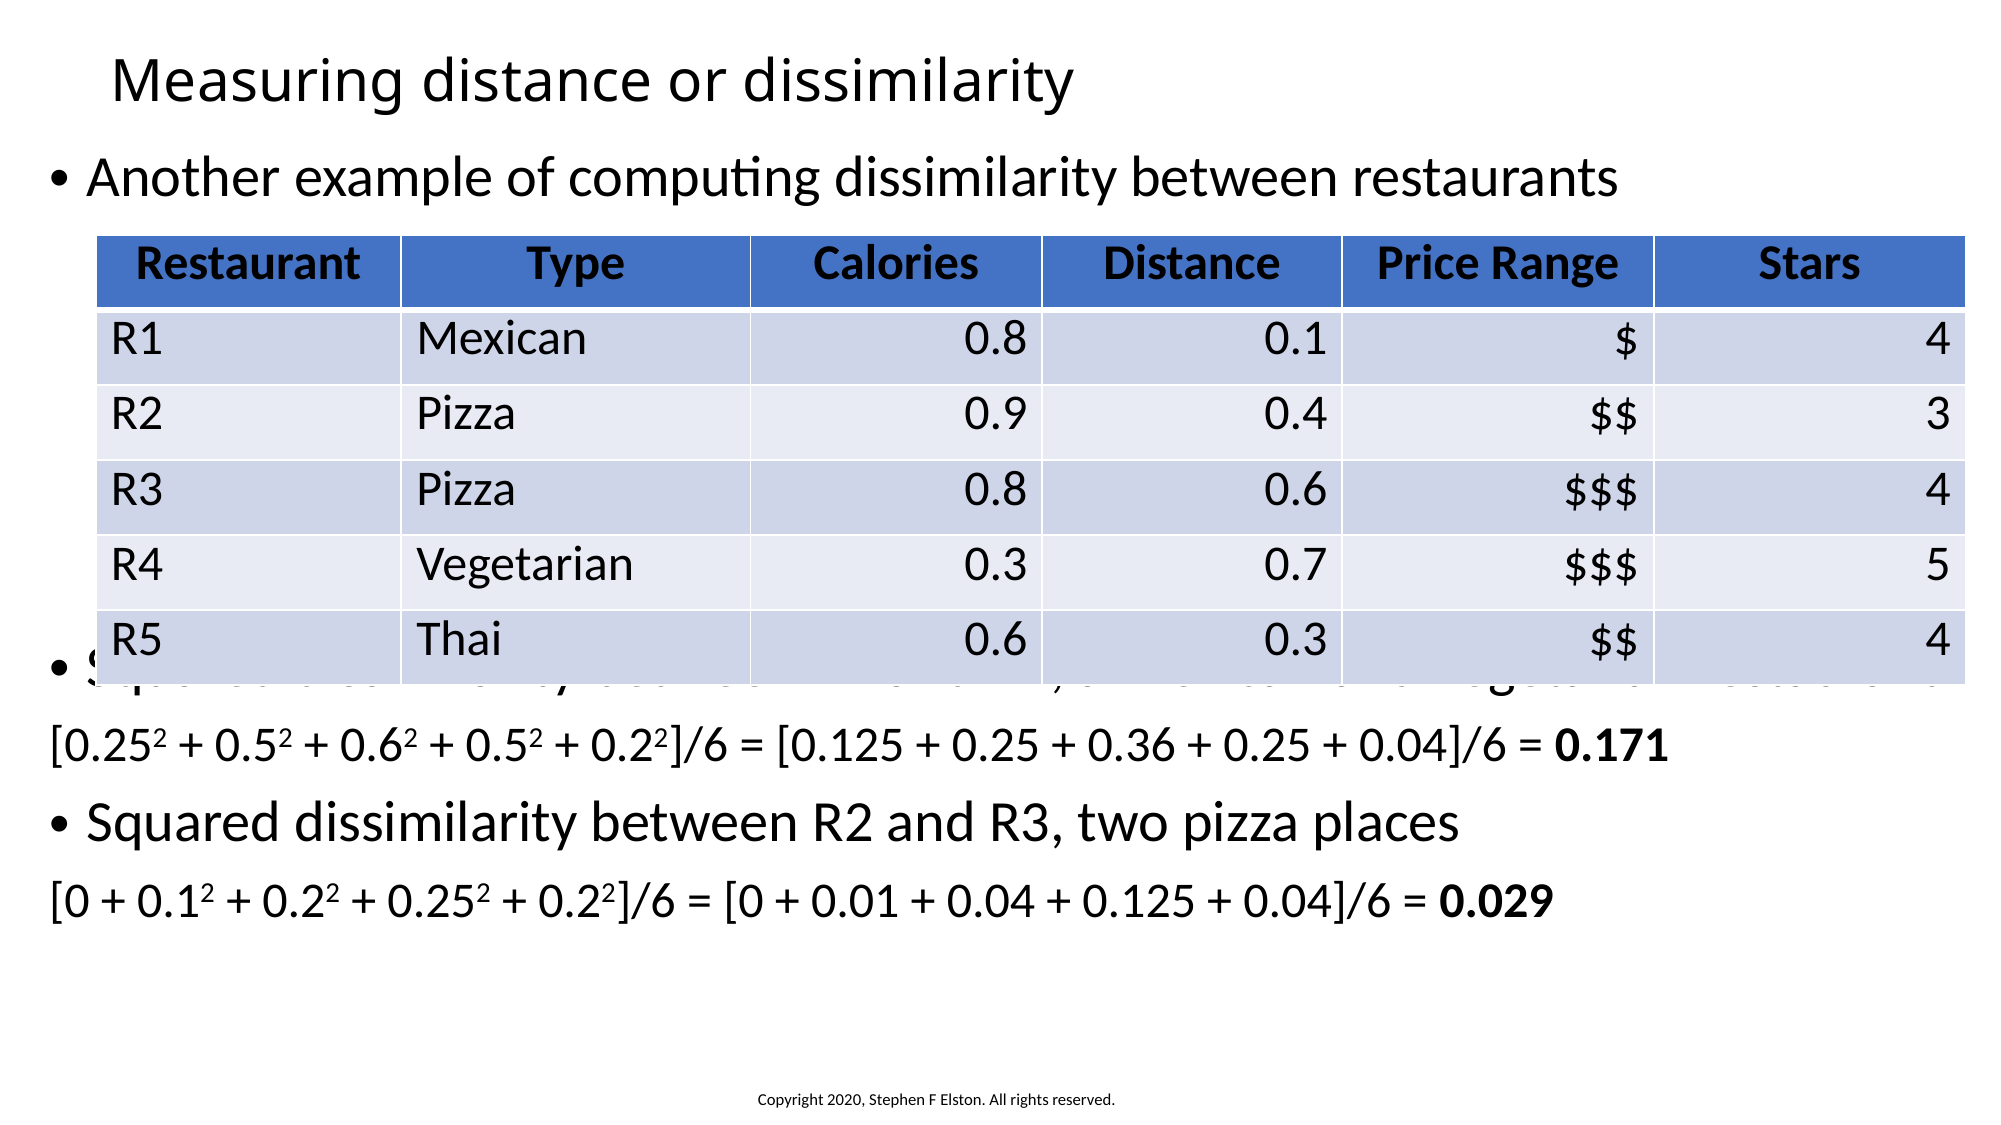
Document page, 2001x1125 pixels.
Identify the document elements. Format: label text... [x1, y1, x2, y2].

table_cell 0.3 [751, 536, 1041, 609]
table_header Calories [751, 236, 1041, 307]
table_cell Pizza [402, 461, 750, 534]
table_header Stars [1655, 236, 1965, 307]
table_cell 0.4 [1043, 386, 1341, 459]
table_cell 3 [1655, 386, 1965, 459]
table_header Price Range [1343, 236, 1653, 307]
table_cell 0.7 [1043, 536, 1341, 609]
table_cell $$$ [1343, 536, 1653, 609]
table_cell 0.3 [1043, 611, 1341, 684]
table_cell R3 [97, 461, 400, 534]
list Another example of computing dissimilarity between restaurants Squared dissimilarity between R1 and R4, a Mexican and vegetarian restaurant [0.252 + 0.52 + 0.62 + 0.52 + 0.22]/6 = [0.125 + 0.25 + 0.36 + 0.25 + 0.04]/6 = 0.171 Squared dissimilarity between R2 and R3, two pizza places [0 + 0.12 + 0.22 + 0.252 + 0.22]/6 = [0 + 0.01 + 0.04 + 0.125 + 0.04]/6 = 0.029 [34, 146, 2000, 1082]
table_header Distance [1043, 236, 1341, 307]
table_header Restaurant [97, 236, 400, 307]
table_cell 0.8 [751, 461, 1041, 534]
table_cell R5 [97, 611, 400, 684]
table_cell $$ [1343, 386, 1653, 459]
table_cell $ [1343, 313, 1653, 384]
table_cell R2 [97, 386, 400, 459]
table_cell 0.1 [1043, 313, 1341, 384]
table_cell $$$ [1343, 461, 1653, 534]
table_cell 5 [1655, 536, 1965, 609]
table_cell $$ [1343, 611, 1653, 684]
table_cell Thai [402, 611, 750, 684]
table_cell 4 [1655, 461, 1965, 534]
table_cell Mexican [402, 313, 750, 384]
table_cell R1 [97, 313, 400, 384]
table_cell 4 [1655, 313, 1965, 384]
table_cell 0.9 [751, 386, 1041, 459]
text_box Copyright 2020, Stephen F Elston. All rights reserved. [210, 1081, 1668, 1117]
table_cell 4 [1655, 611, 1965, 684]
table_cell 0.8 [751, 313, 1041, 384]
table_cell R4 [97, 536, 400, 609]
table_cell Pizza [402, 386, 750, 459]
table_cell 0.6 [1043, 461, 1341, 534]
table_header Type [402, 236, 750, 307]
table_cell Vegetarian [402, 536, 750, 609]
title Measuring distance or dissimilarity [95, 36, 1821, 124]
table_cell 0.6 [751, 611, 1041, 684]
